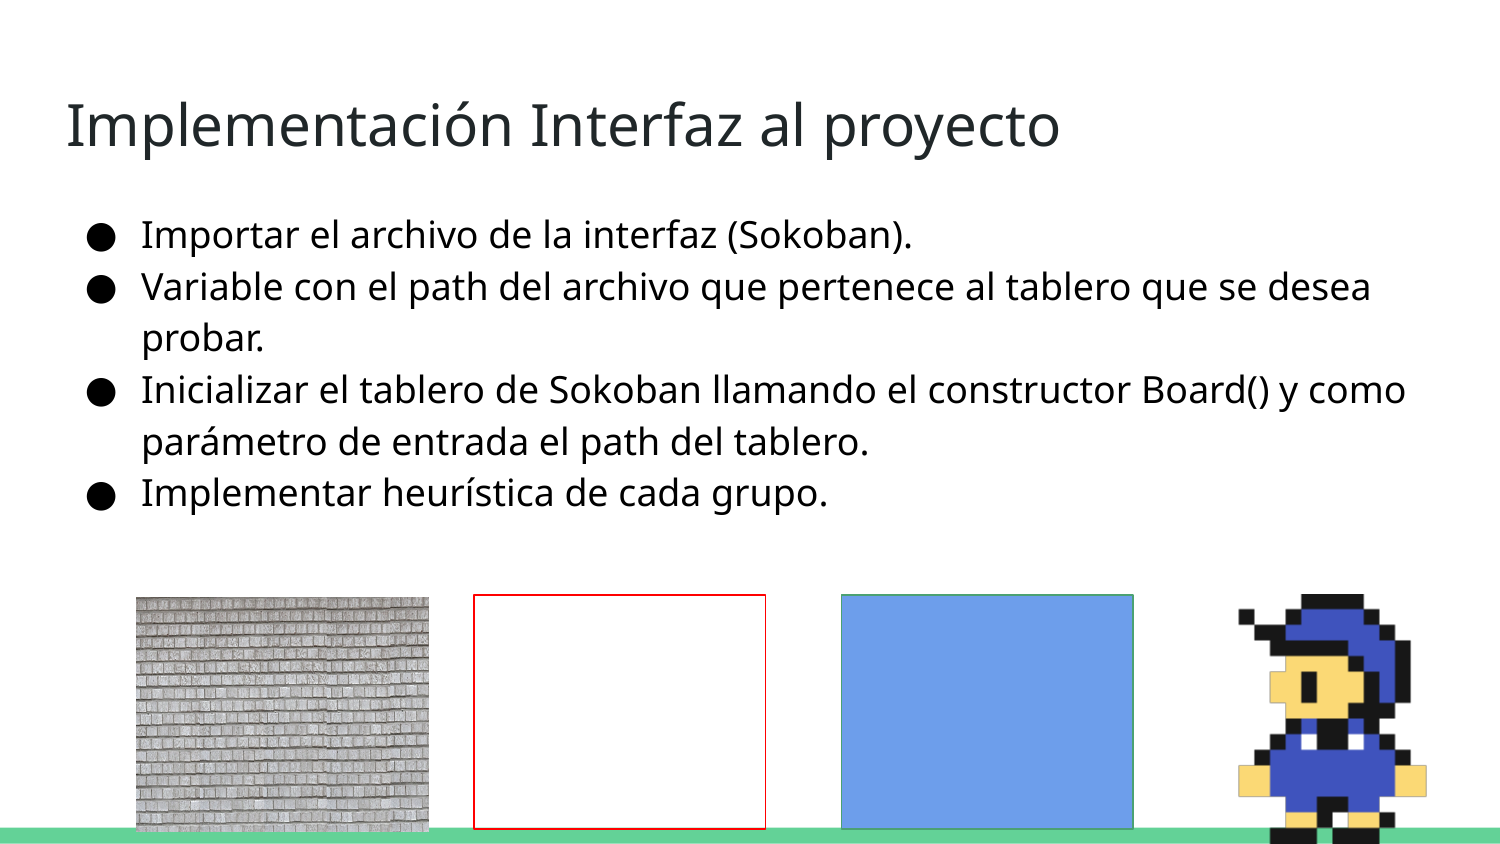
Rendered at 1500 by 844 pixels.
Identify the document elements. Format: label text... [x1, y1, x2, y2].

picture [136, 596, 429, 832]
text_box [474, 594, 766, 829]
text_box [841, 594, 1133, 829]
list Importar el archivo de la interfaz (Sokoban). Variable con el path del archivo que pertenece al tablero que se desea probar. Inicializar el tablero de Sokoban llamando el constructor Board() y como parámetro de entrada el path del tablero. Implementar heurística de cada grupo. [51, 189, 1449, 579]
picture [1208, 594, 1458, 844]
title Implementación Interfaz al proyecto [51, 72, 1449, 167]
